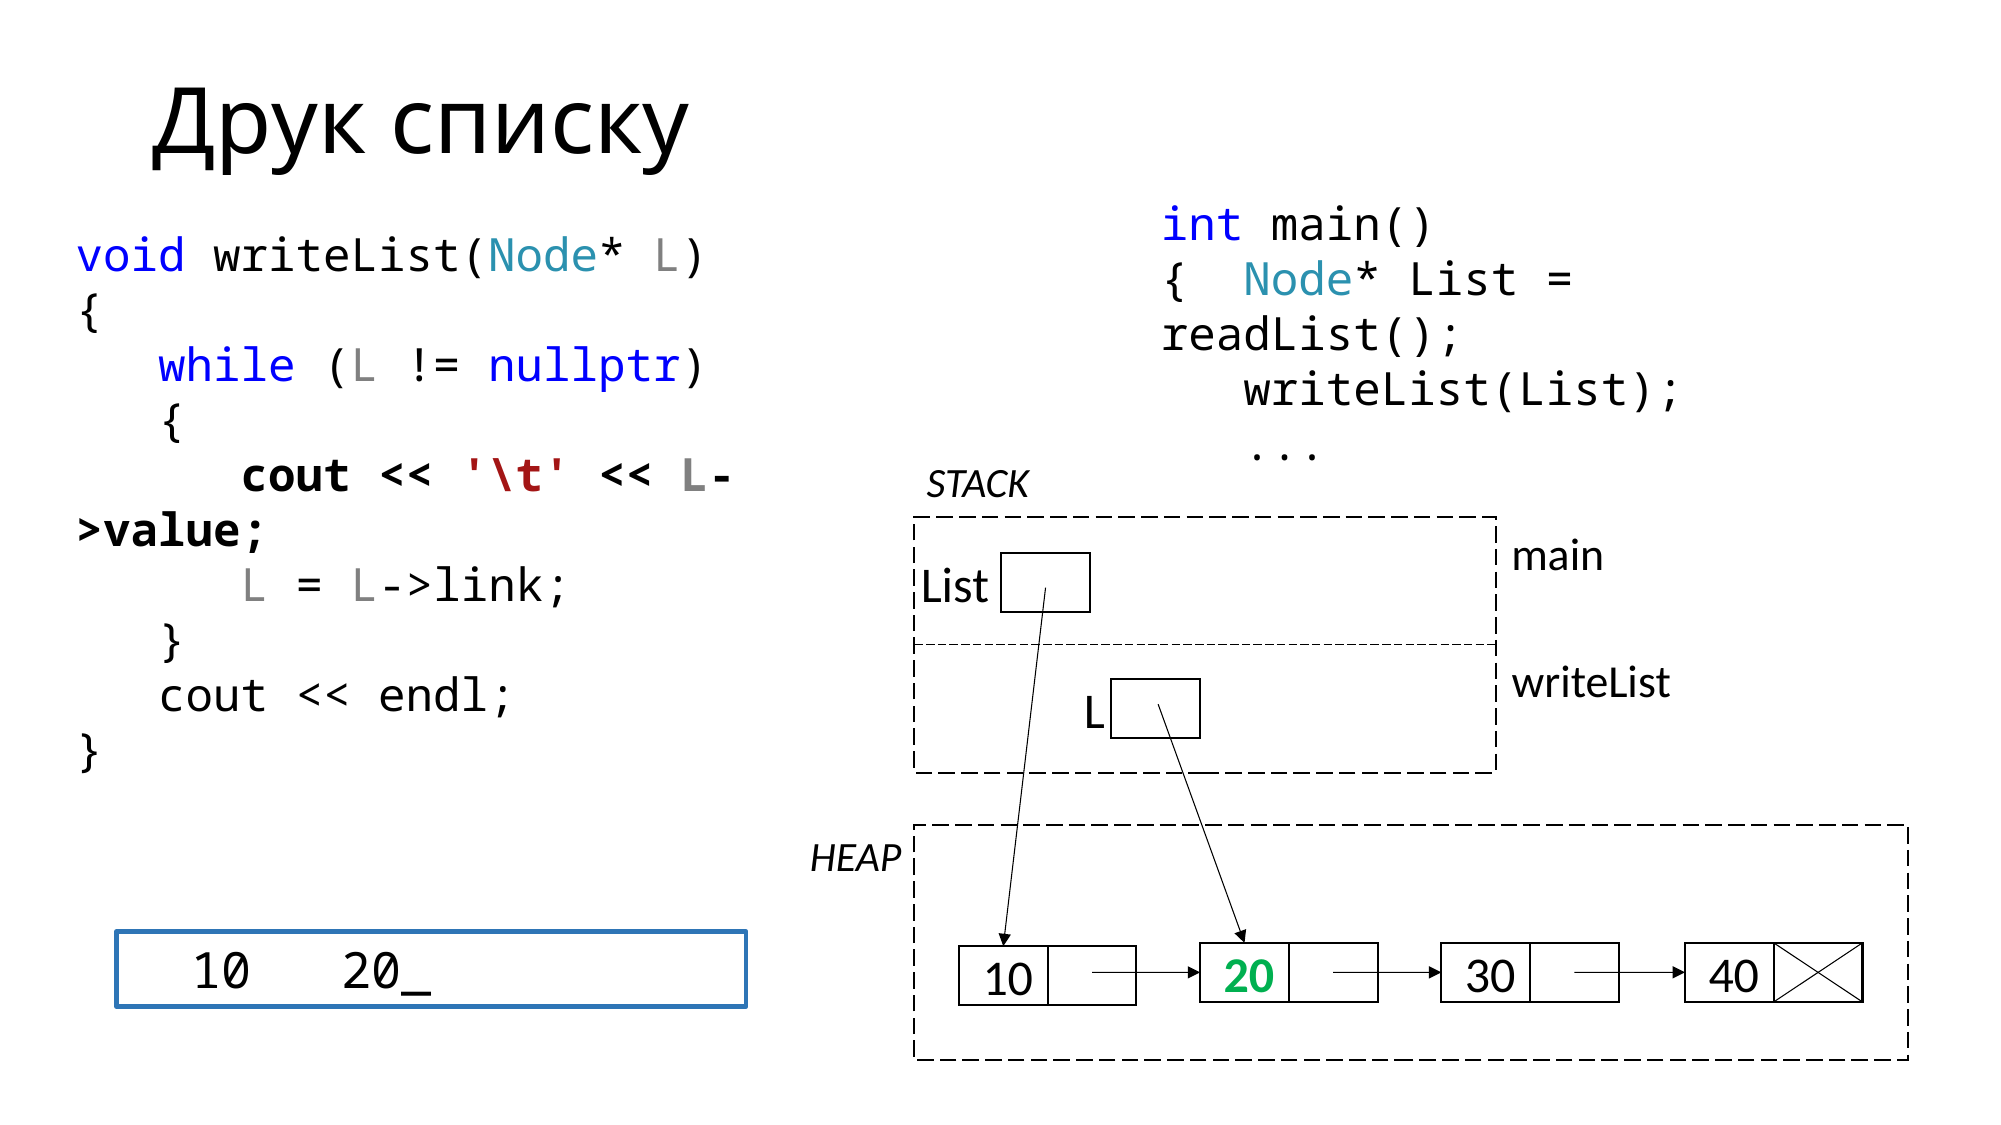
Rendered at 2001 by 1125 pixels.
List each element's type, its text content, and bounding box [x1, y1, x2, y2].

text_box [905, 544, 1090, 621]
text_box [1110, 678, 1201, 739]
title Друк списку [137, 59, 1863, 188]
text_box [1200, 942, 1378, 1002]
text_box STACK [911, 447, 1045, 513]
text_box [1046, 645, 1497, 774]
text_box main [1496, 516, 1620, 587]
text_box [1684, 942, 1773, 1002]
text_box void writeList(Node* L) { while (L != nullptr) { cout << '\t' << L->value; L = L->link; } cout << endl; } [60, 218, 904, 784]
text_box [1773, 942, 1863, 1002]
text_box [913, 516, 1497, 644]
text_box writeList [1496, 644, 1686, 715]
text_box HEAP [794, 822, 917, 888]
text_box [913, 824, 1909, 1061]
text_box 10 20_ 30 40 [116, 931, 747, 1007]
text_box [1003, 587, 1046, 947]
text_box int main() { Node* List = readList(); writeList(List); ... [1146, 187, 1888, 478]
text_box [913, 621, 1003, 774]
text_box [1158, 704, 1245, 943]
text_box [1441, 942, 1619, 1002]
text_box L [1069, 670, 1108, 746]
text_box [958, 946, 1137, 1006]
